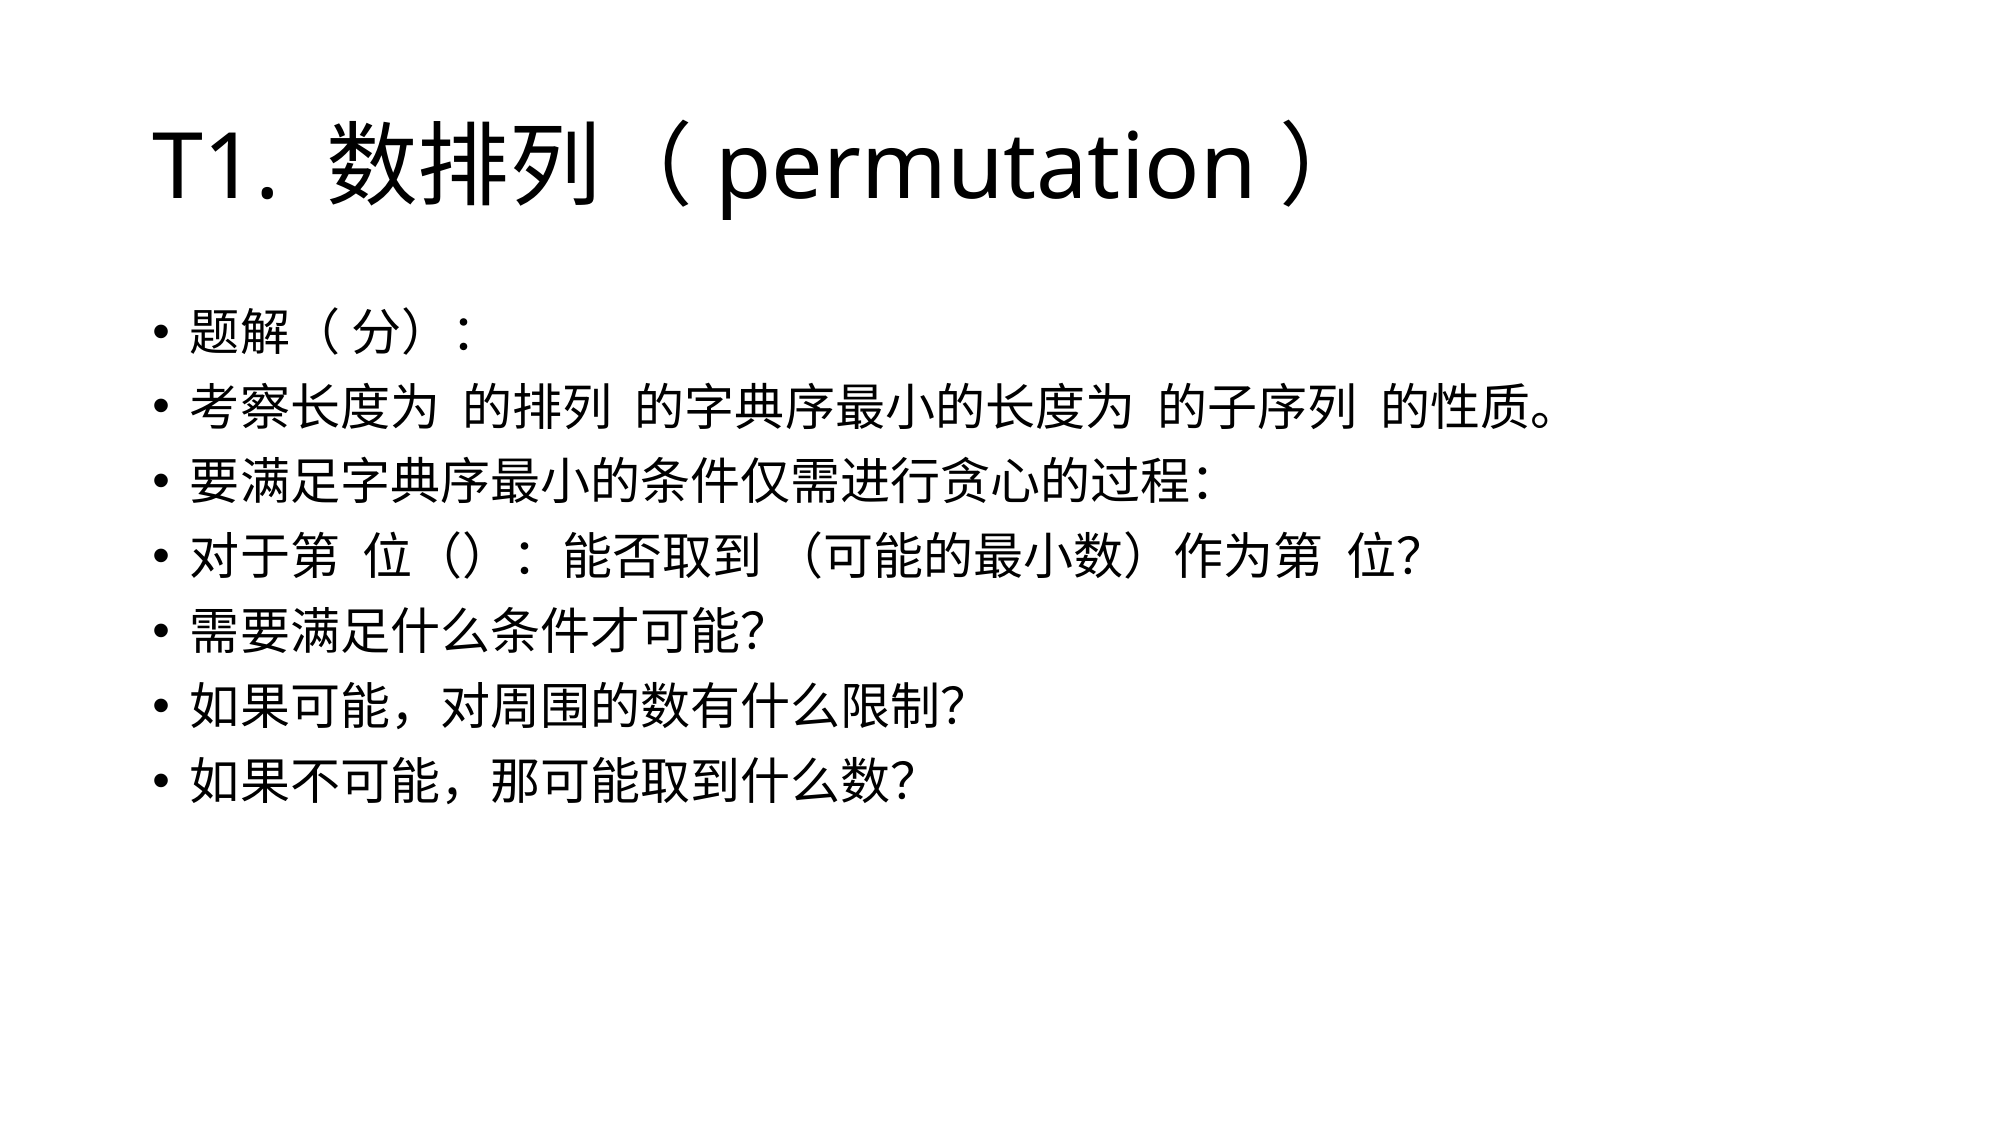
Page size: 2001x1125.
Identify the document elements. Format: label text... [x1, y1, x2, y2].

title T1. 数排列（permutation） [137, 59, 1863, 278]
